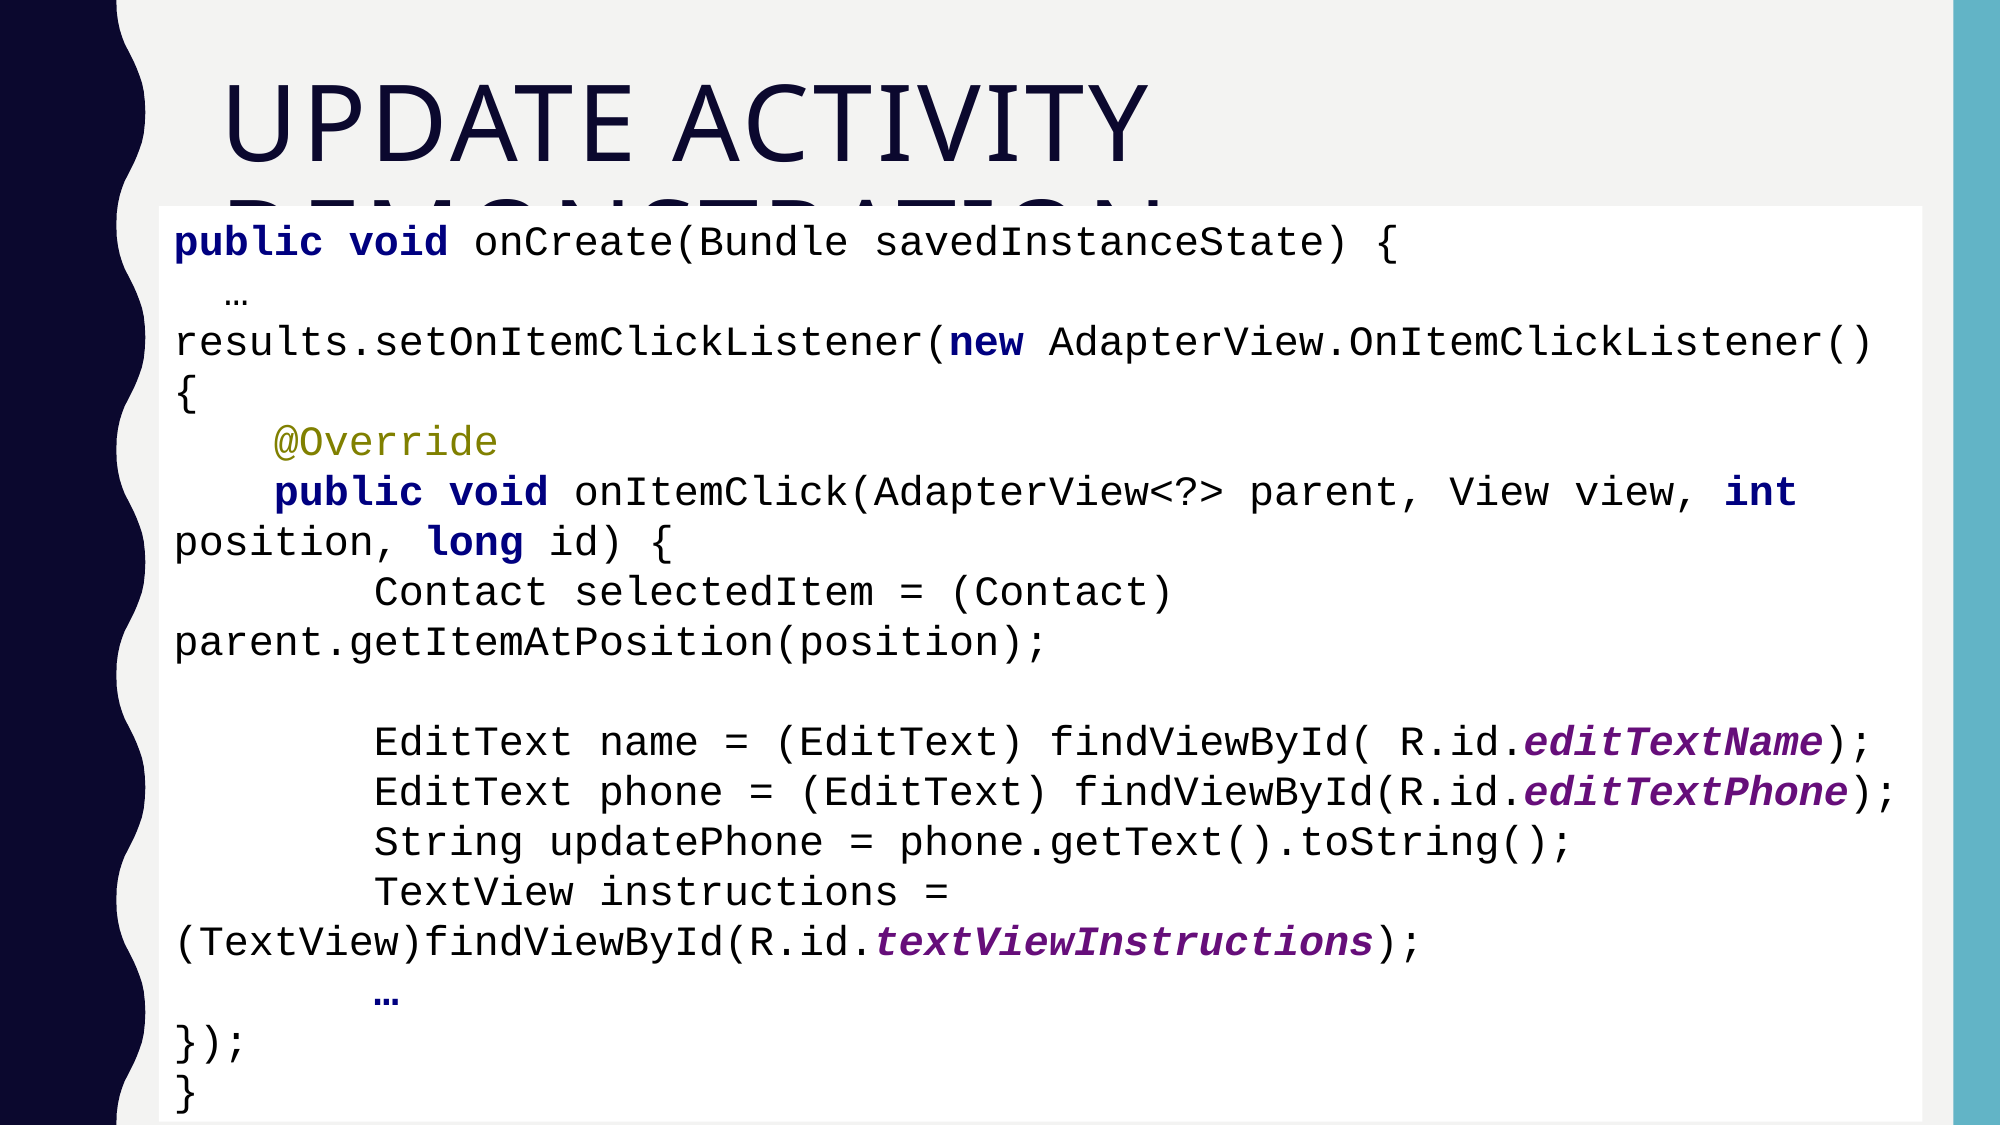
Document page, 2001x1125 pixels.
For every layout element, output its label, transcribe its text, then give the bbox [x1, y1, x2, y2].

title Update activity Demonstration [205, 62, 1875, 206]
list public void onCreate(Bundle savedInstanceState) { … results.setOnItemClickListener(new AdapterView.OnItemClickListener() { @Override public void onItemClick(AdapterView<?> parent, View view, int position, long id) { Contact selectedItem = (Contact) parent.getItemAtPosition(position); EditText name = (EditText) findViewById( R.id.editTextName); EditText phone = (EditText) findViewById(R.id.editTextPhone); String updatePhone = phone.getText().toString(); TextView instructions = (TextView)findViewById(R.id.textViewInstructions); … }); } [158, 206, 1923, 1122]
